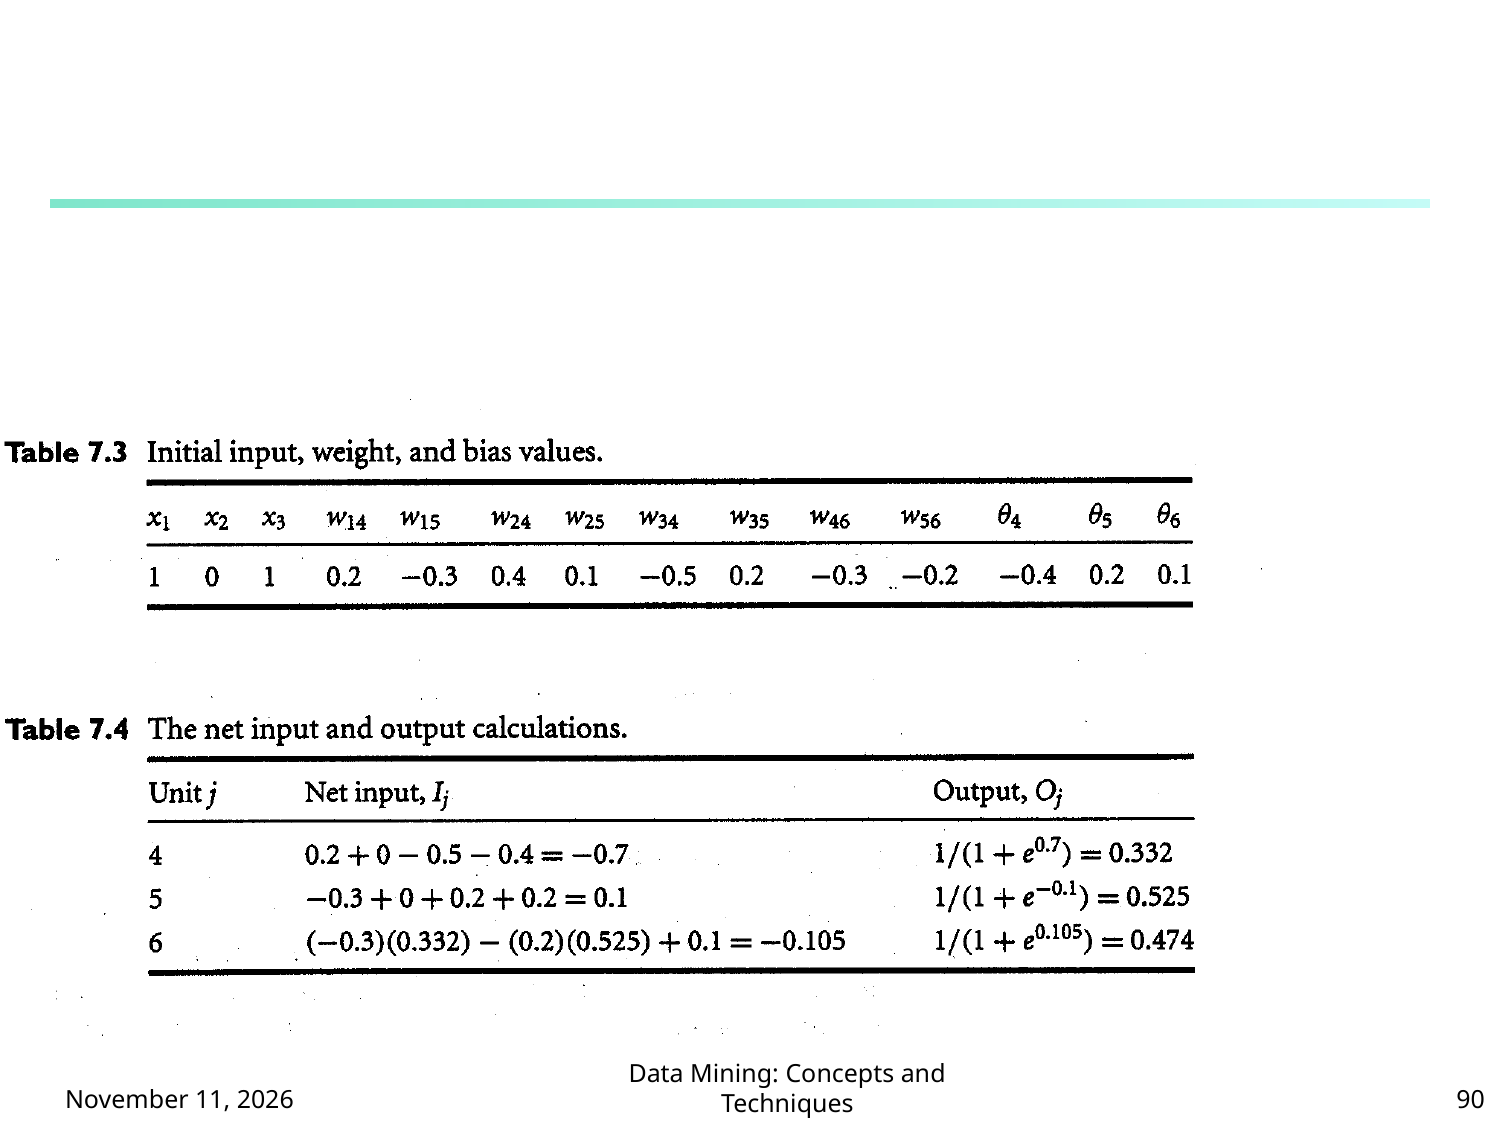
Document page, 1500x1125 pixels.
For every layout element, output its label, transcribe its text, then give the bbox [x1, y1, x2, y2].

slide_number 90 [1187, 1062, 1500, 1125]
picture [0, 337, 1287, 1041]
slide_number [49, 1062, 363, 1125]
footer Data Mining: Concepts and Techniques [549, 1062, 1026, 1125]
